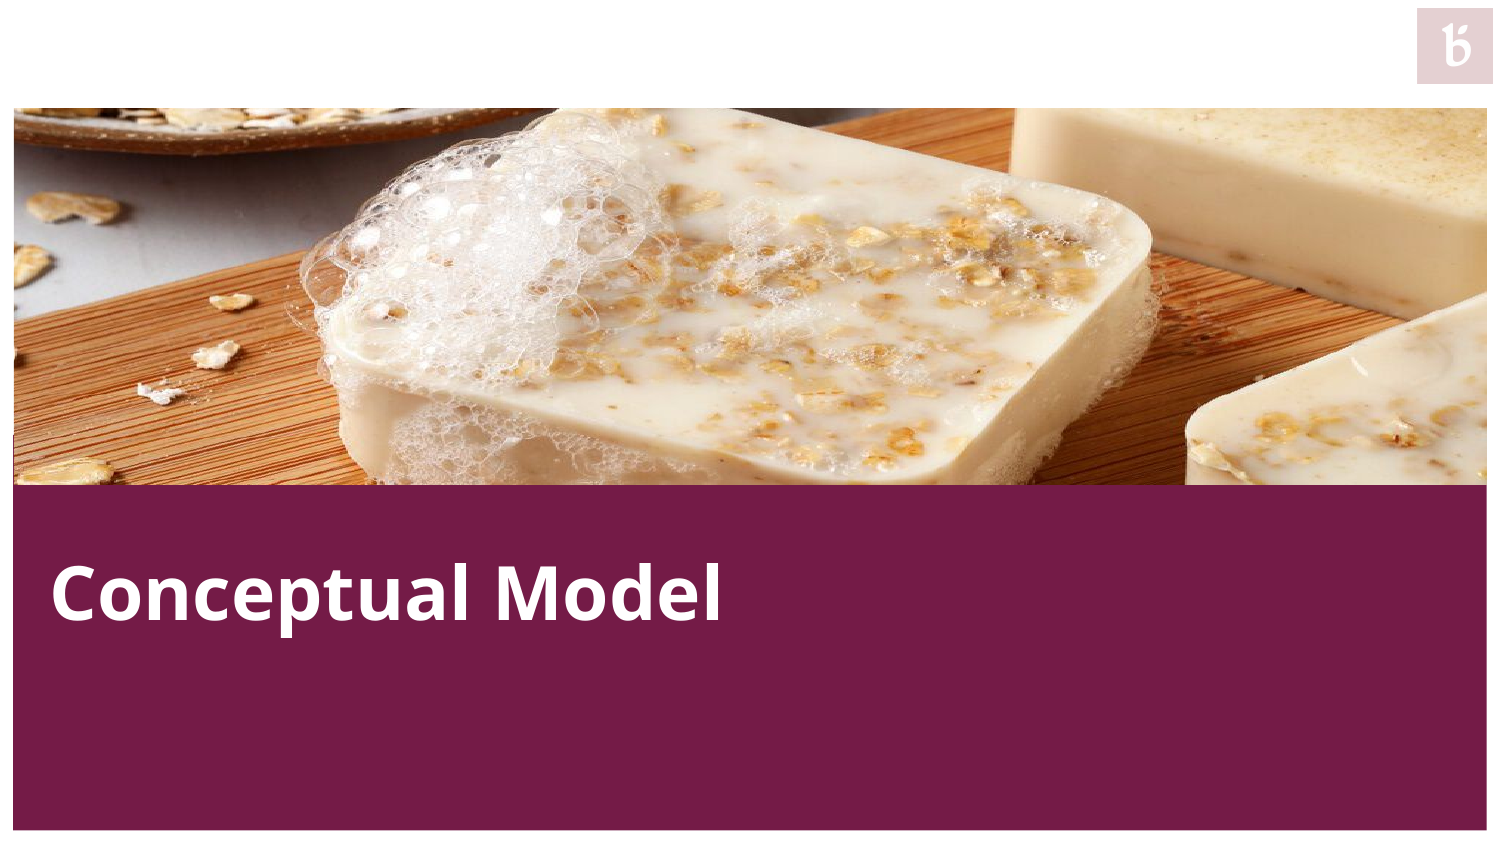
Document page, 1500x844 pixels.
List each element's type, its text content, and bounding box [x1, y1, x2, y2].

title Conceptual Model [34, 521, 1377, 651]
picture [13, 108, 1490, 485]
picture [1417, 8, 1493, 84]
